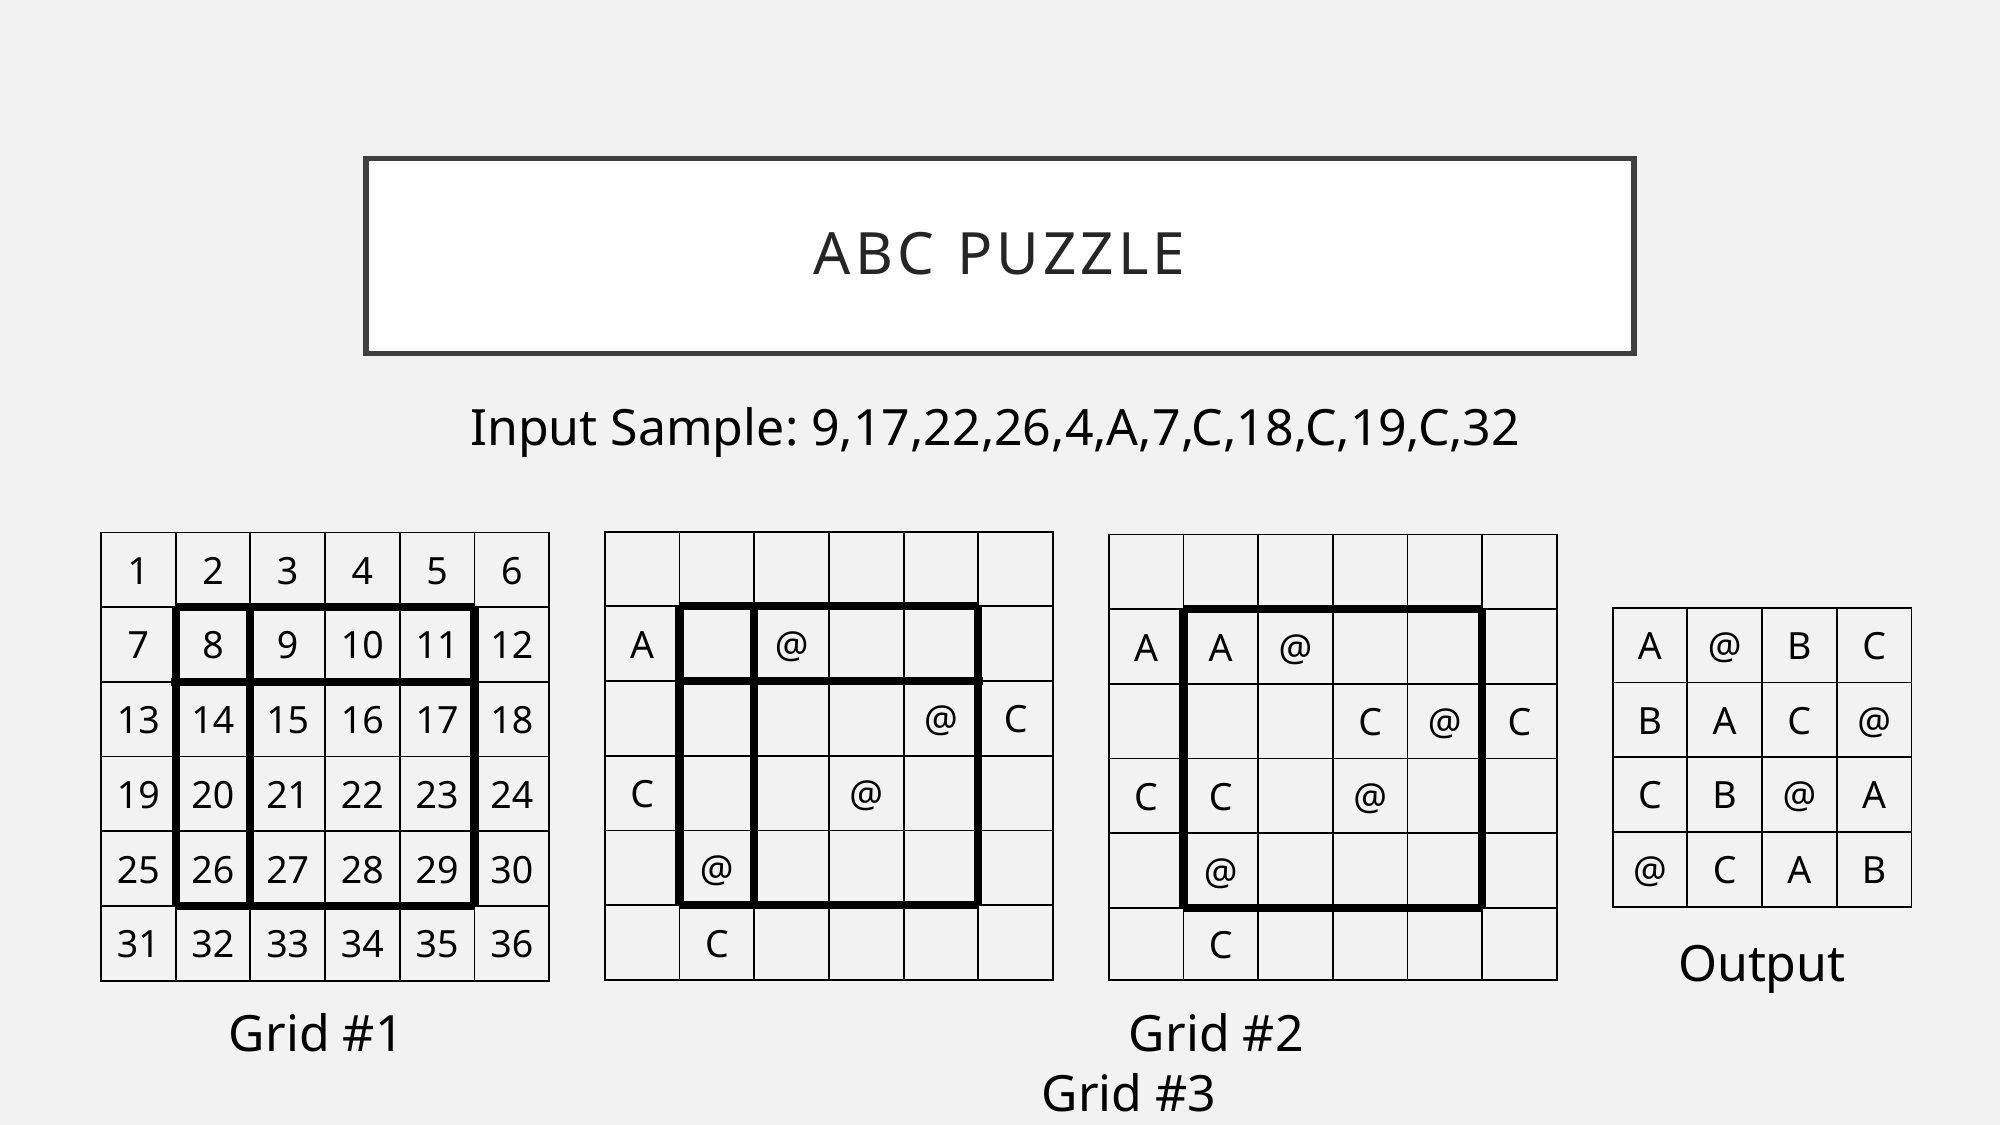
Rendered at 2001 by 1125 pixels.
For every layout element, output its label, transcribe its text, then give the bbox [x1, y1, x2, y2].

table_header @ [1688, 609, 1761, 682]
table_cell B [1838, 833, 1911, 906]
table_cell [1259, 759, 1332, 832]
table_cell [982, 757, 1052, 830]
table_cell [982, 607, 1052, 680]
table_cell [1486, 834, 1556, 907]
table_header 1 [102, 533, 175, 606]
table_cell C [606, 757, 675, 830]
table_cell A [1688, 683, 1761, 756]
table_cell [905, 757, 974, 830]
table_cell [1334, 912, 1407, 979]
table_cell [758, 757, 828, 830]
table_header [1259, 535, 1332, 605]
table_cell [684, 757, 750, 830]
table_cell 8 [180, 611, 246, 678]
table_cell @ [1614, 833, 1686, 906]
table_cell [1188, 685, 1257, 758]
table_cell [758, 831, 828, 901]
title ABC Puzzle [363, 156, 1637, 356]
table_cell C [1334, 685, 1407, 758]
table_cell C [1486, 685, 1556, 758]
text_box Input Sample: 9,17,22,26,4,A,7,C,18,C,19,C,32 [455, 388, 1545, 464]
table_header [1110, 535, 1183, 608]
table_cell C [982, 682, 1052, 755]
table_cell [1486, 759, 1556, 832]
table_cell 34 [326, 910, 399, 980]
table_cell C [1763, 683, 1836, 756]
table_cell @ [830, 757, 903, 830]
table_header 5 [401, 533, 474, 603]
table_header [755, 533, 828, 602]
table_cell 7 [102, 608, 172, 681]
table_cell 29 [401, 832, 470, 902]
table_cell B [1614, 683, 1686, 756]
text_box Output [1663, 923, 1861, 999]
table_cell [1110, 834, 1179, 907]
table_cell 30 [479, 832, 548, 905]
table_cell 28 [326, 832, 399, 902]
table_cell 19 [102, 757, 172, 830]
table_cell [684, 685, 750, 755]
table_cell @ [1334, 759, 1407, 832]
table_header [1334, 535, 1407, 605]
table_cell [684, 610, 750, 677]
table_header 2 [177, 533, 249, 603]
table_cell [1259, 912, 1332, 979]
table_cell 21 [254, 757, 324, 830]
table_cell 22 [326, 757, 399, 830]
table_header [606, 533, 679, 605]
table_cell 15 [254, 686, 324, 756]
table_header [905, 533, 977, 602]
table_cell [1110, 685, 1179, 758]
table_cell [830, 831, 903, 901]
table_cell @ [758, 610, 828, 677]
table_cell C [1184, 912, 1257, 979]
table_cell C [1688, 833, 1761, 906]
table_cell 14 [180, 686, 246, 756]
table_cell 32 [177, 910, 249, 980]
table_cell [1259, 685, 1332, 758]
table_cell 18 [479, 683, 548, 756]
table_header B [1763, 609, 1836, 682]
table_cell 9 [254, 611, 324, 678]
table_header A [1614, 609, 1686, 682]
table_cell [905, 831, 974, 901]
table_cell [982, 831, 1052, 904]
table_header 6 [475, 533, 548, 606]
table_header 4 [326, 533, 399, 603]
table_cell C [1614, 758, 1686, 831]
table_cell 12 [479, 608, 548, 681]
table_cell A [1110, 610, 1179, 683]
table_cell [1408, 759, 1478, 832]
table_cell [830, 909, 903, 979]
table_header 3 [251, 533, 324, 603]
table_cell [1110, 909, 1183, 979]
table_cell [606, 831, 675, 904]
table_cell 33 [251, 910, 324, 980]
table_cell @ [1838, 683, 1911, 756]
table_cell 25 [102, 832, 172, 905]
table_cell [905, 610, 974, 677]
table_cell [606, 682, 675, 755]
table_cell 11 [401, 611, 470, 678]
text_box Grid #1 Grid #2 Grid #3 [141, 994, 1517, 1125]
table_cell @ [1763, 758, 1836, 831]
table_header [979, 533, 1052, 605]
table_cell 26 [180, 832, 246, 902]
table_cell C [680, 909, 753, 979]
table_header C [1838, 609, 1911, 682]
table_cell [1483, 909, 1556, 979]
table_cell 24 [479, 757, 548, 830]
table_cell [830, 610, 903, 677]
table_cell 36 [475, 907, 548, 980]
table_header [680, 533, 753, 602]
table_cell 16 [326, 686, 399, 756]
table_cell @ [1188, 834, 1257, 904]
table_cell 20 [180, 757, 246, 830]
table_cell A [606, 607, 675, 680]
table_cell [979, 906, 1052, 979]
table_cell [1259, 834, 1332, 904]
table_cell [1334, 613, 1407, 683]
table_cell B [1688, 758, 1761, 831]
table_cell [755, 909, 828, 979]
table_cell [1408, 613, 1478, 683]
table_cell 23 [401, 757, 470, 830]
table_cell [1408, 834, 1478, 904]
table_cell [830, 685, 903, 755]
table_cell [1486, 610, 1556, 683]
table_cell A [1838, 758, 1911, 831]
table_cell [1408, 912, 1481, 979]
table_cell 13 [102, 683, 172, 756]
table_cell C [1188, 759, 1257, 832]
table_cell [606, 906, 679, 979]
table_header [830, 533, 903, 602]
table_cell A [1763, 833, 1836, 906]
table_cell 27 [254, 832, 324, 902]
table_header [1184, 535, 1257, 605]
table_header [1483, 535, 1556, 608]
table_header [1408, 535, 1481, 605]
table_cell 17 [401, 686, 470, 756]
table_cell [1334, 834, 1407, 904]
table_cell 31 [102, 907, 175, 980]
table_cell @ [684, 831, 750, 901]
table_cell 35 [401, 910, 474, 980]
table_cell @ [1408, 685, 1478, 758]
table_cell @ [1259, 613, 1332, 683]
table_cell A [1188, 613, 1257, 683]
table_cell 10 [326, 611, 399, 678]
table_cell [758, 685, 828, 755]
table_cell [905, 909, 977, 979]
table_cell C [1110, 759, 1179, 832]
table_cell @ [905, 685, 974, 755]
